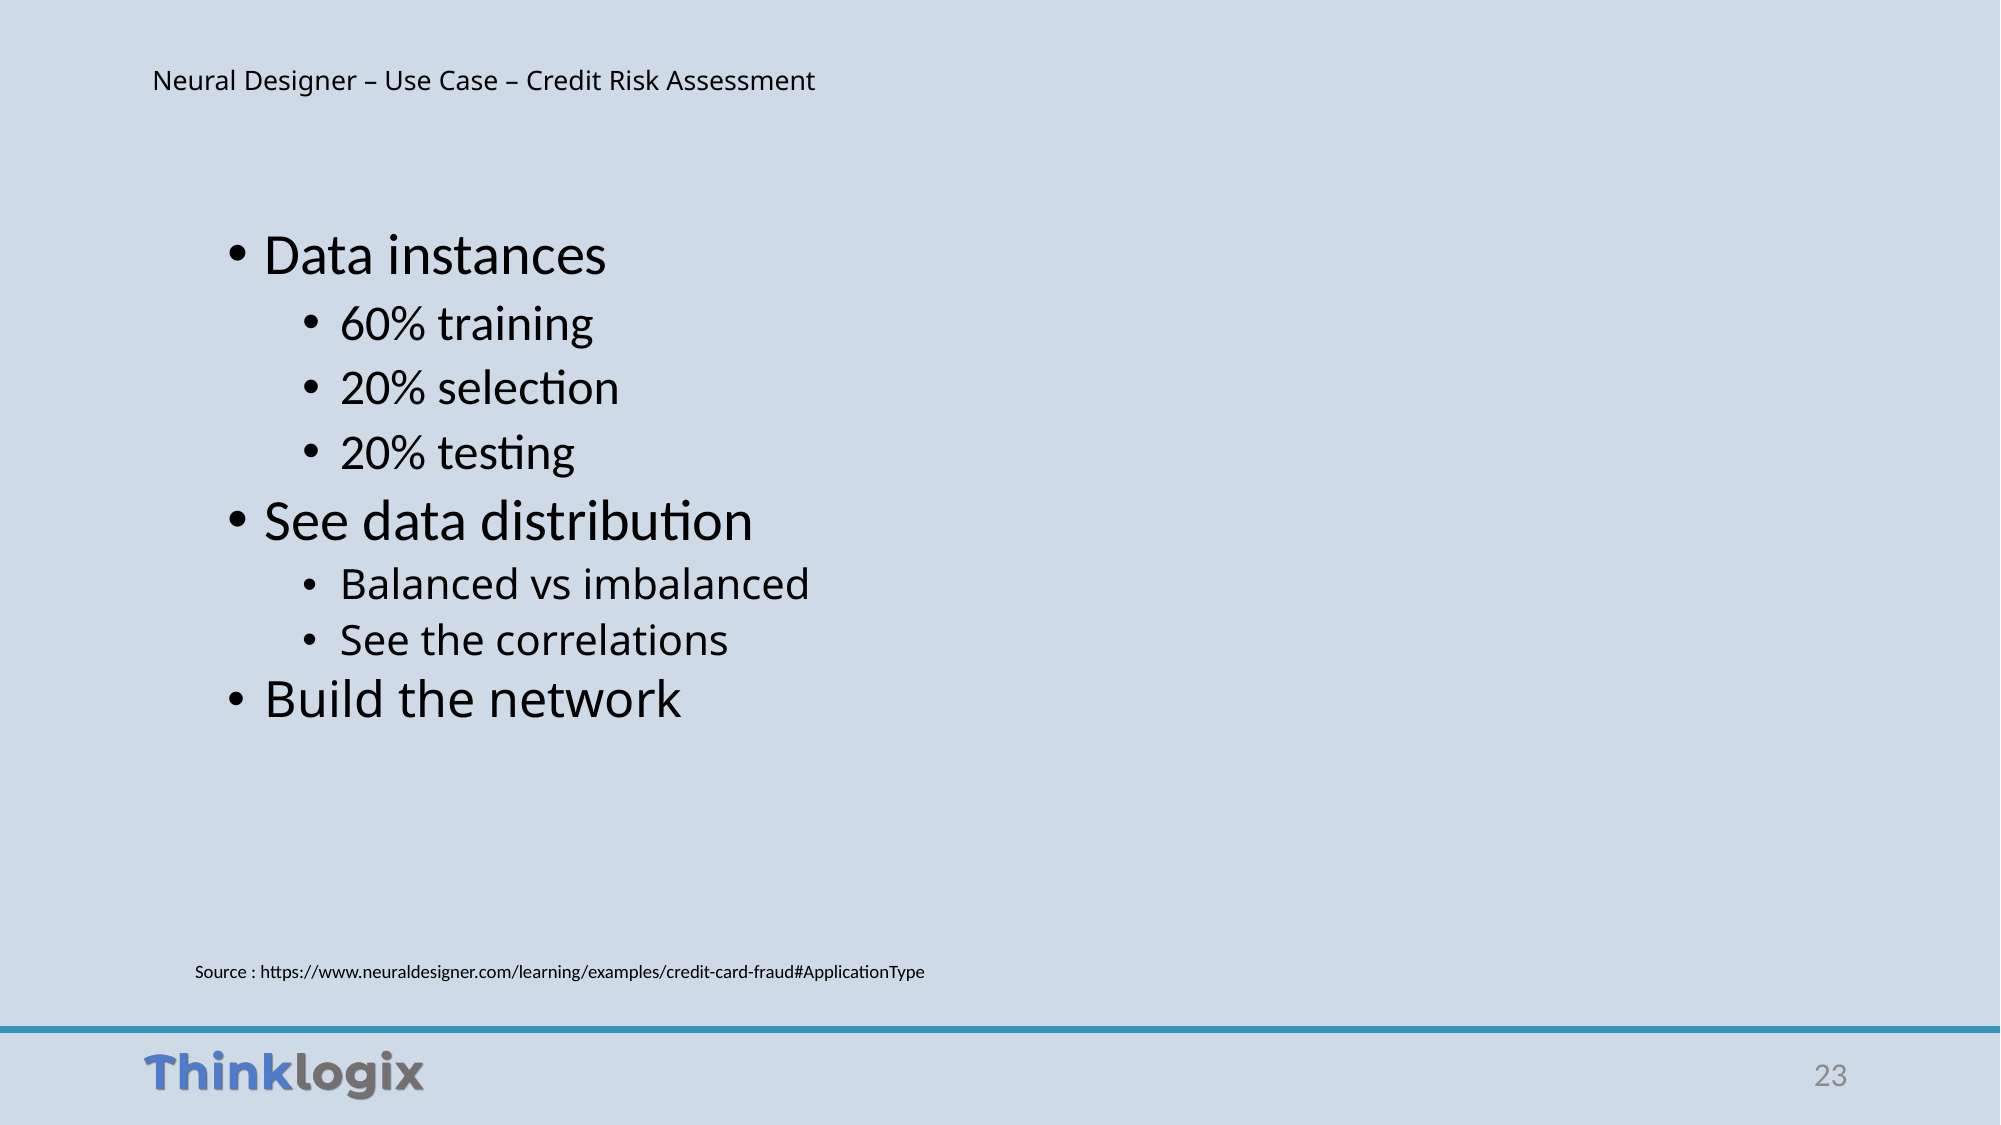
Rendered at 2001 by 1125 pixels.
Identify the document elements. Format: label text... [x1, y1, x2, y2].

picture [115, 1036, 456, 1109]
title Neural Designer – Use Case – Credit Risk Assessment [137, 59, 1957, 165]
list Data instances 60% training 20% selection 20% testing See data distribution Balanced vs imbalanced See the correlations Build the network [137, 216, 1863, 931]
text_box Source : https://www.neuraldesigner.com/learning/examples/credit-card-fraud#ApplicationType [180, 952, 1950, 990]
slide_number 23 [1412, 1042, 1863, 1103]
